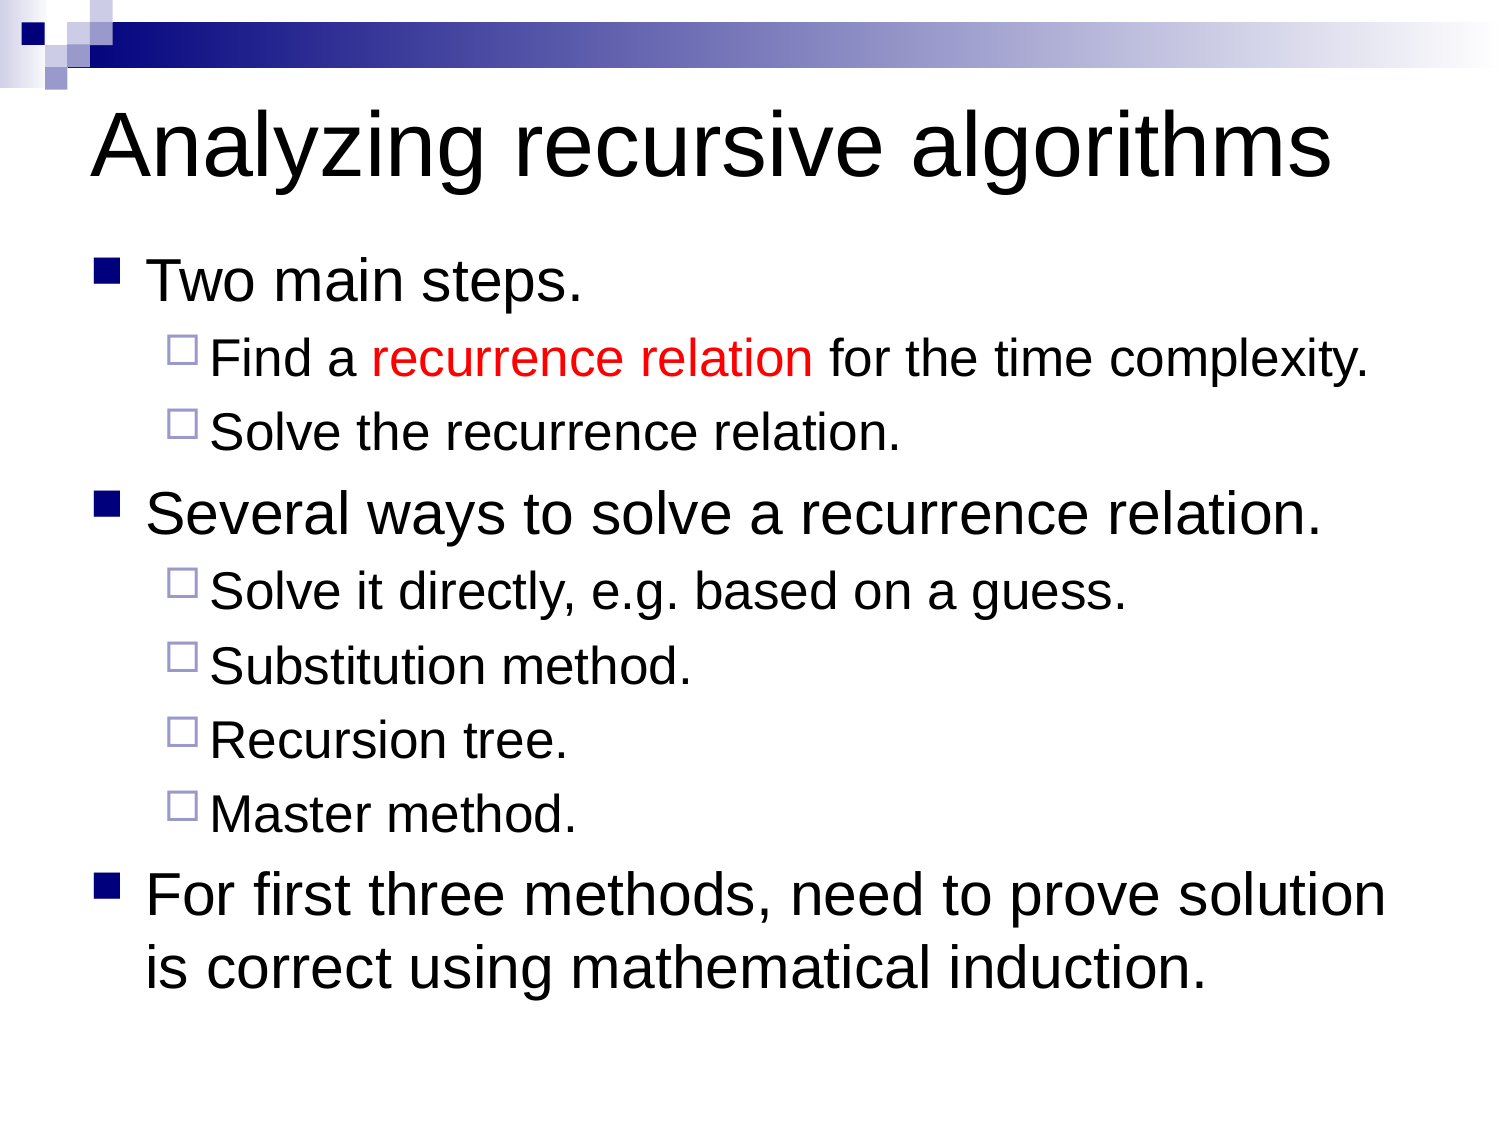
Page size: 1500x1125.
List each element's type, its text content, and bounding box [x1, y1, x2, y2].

list Two main steps. Find a recurrence relation for the time complexity. Solve the recurrence relation. Several ways to solve a recurrence relation. Solve it directly, e.g. based on a guess. Substitution method. Recursion tree. Master method. For first three methods, need to prove solution is correct using mathematical induction. [74, 232, 1426, 1018]
title Analyzing recursive algorithms [74, 74, 1426, 205]
